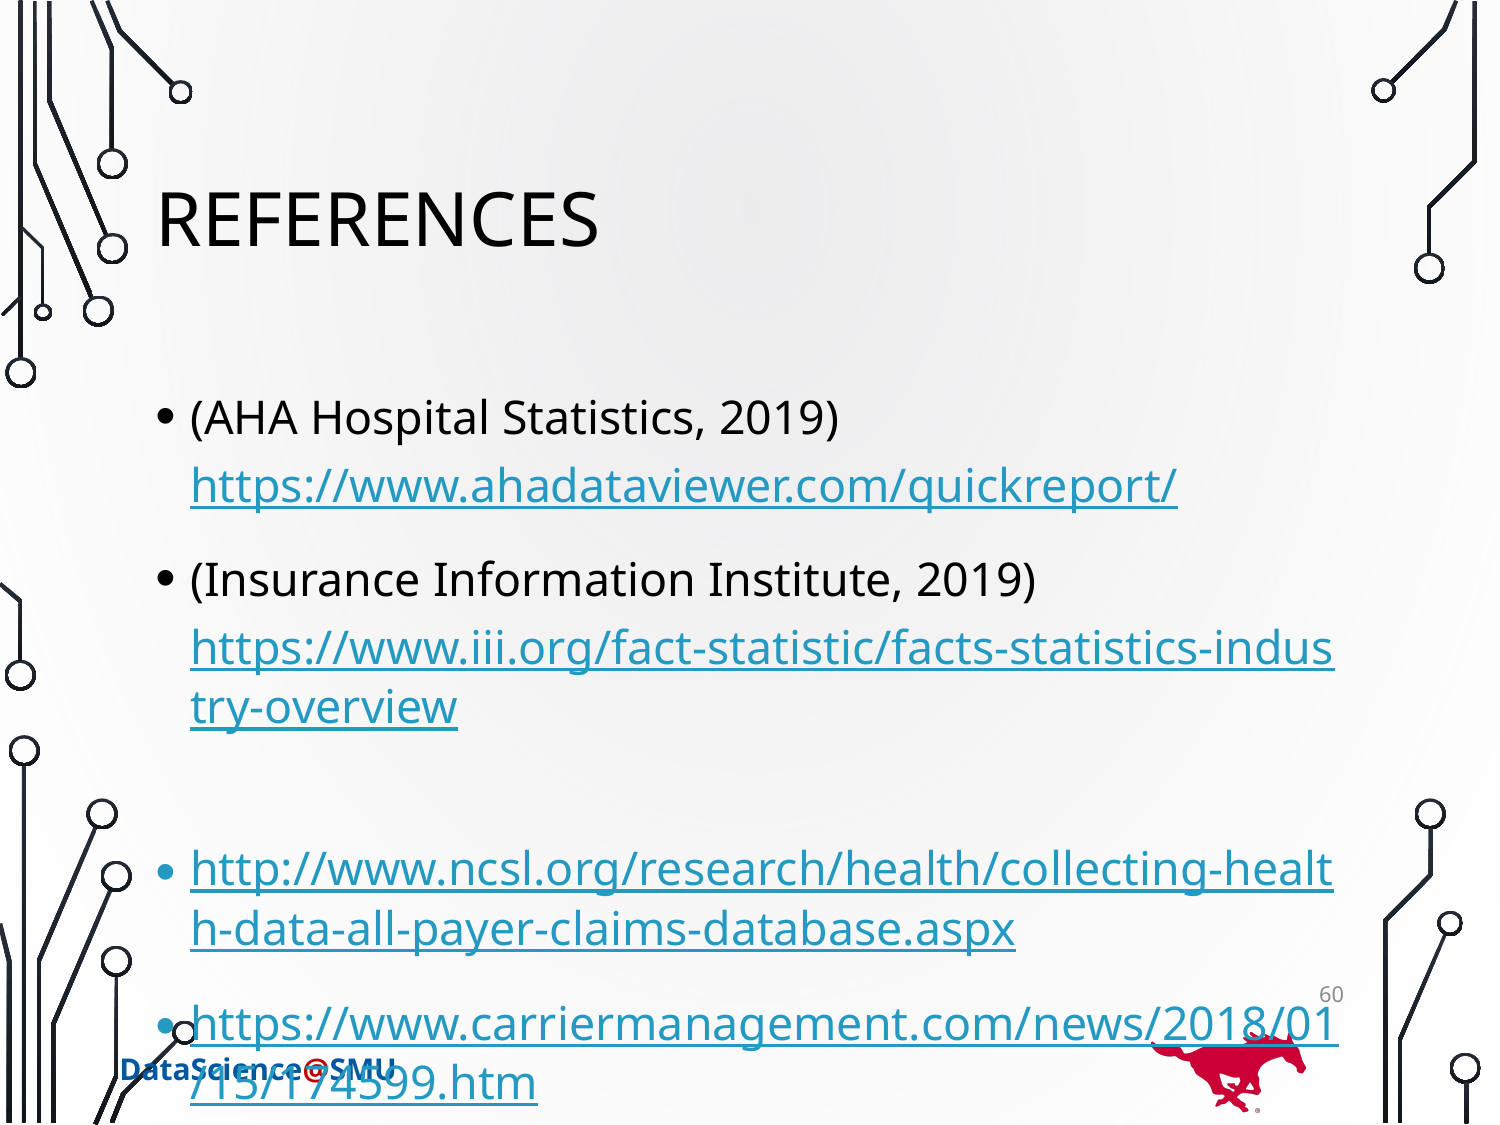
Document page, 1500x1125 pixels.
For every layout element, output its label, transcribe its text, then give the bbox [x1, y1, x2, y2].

slide_number 60 [1264, 965, 1360, 1025]
title References [140, 101, 1360, 344]
list (AHA Hospital Statistics, 2019) https://www.ahadataviewer.com/quickreport/ (Insurance Information Institute, 2019) https://www.iii.org/fact-statistic/facts-statistics-industry-overview http://www.ncsl.org/research/health/collecting-health-data-all-payer-claims-database.aspx https://www.carriermanagement.com/news/2018/01/15/174599.htm [140, 369, 1360, 950]
picture [1151, 1032, 1306, 1113]
